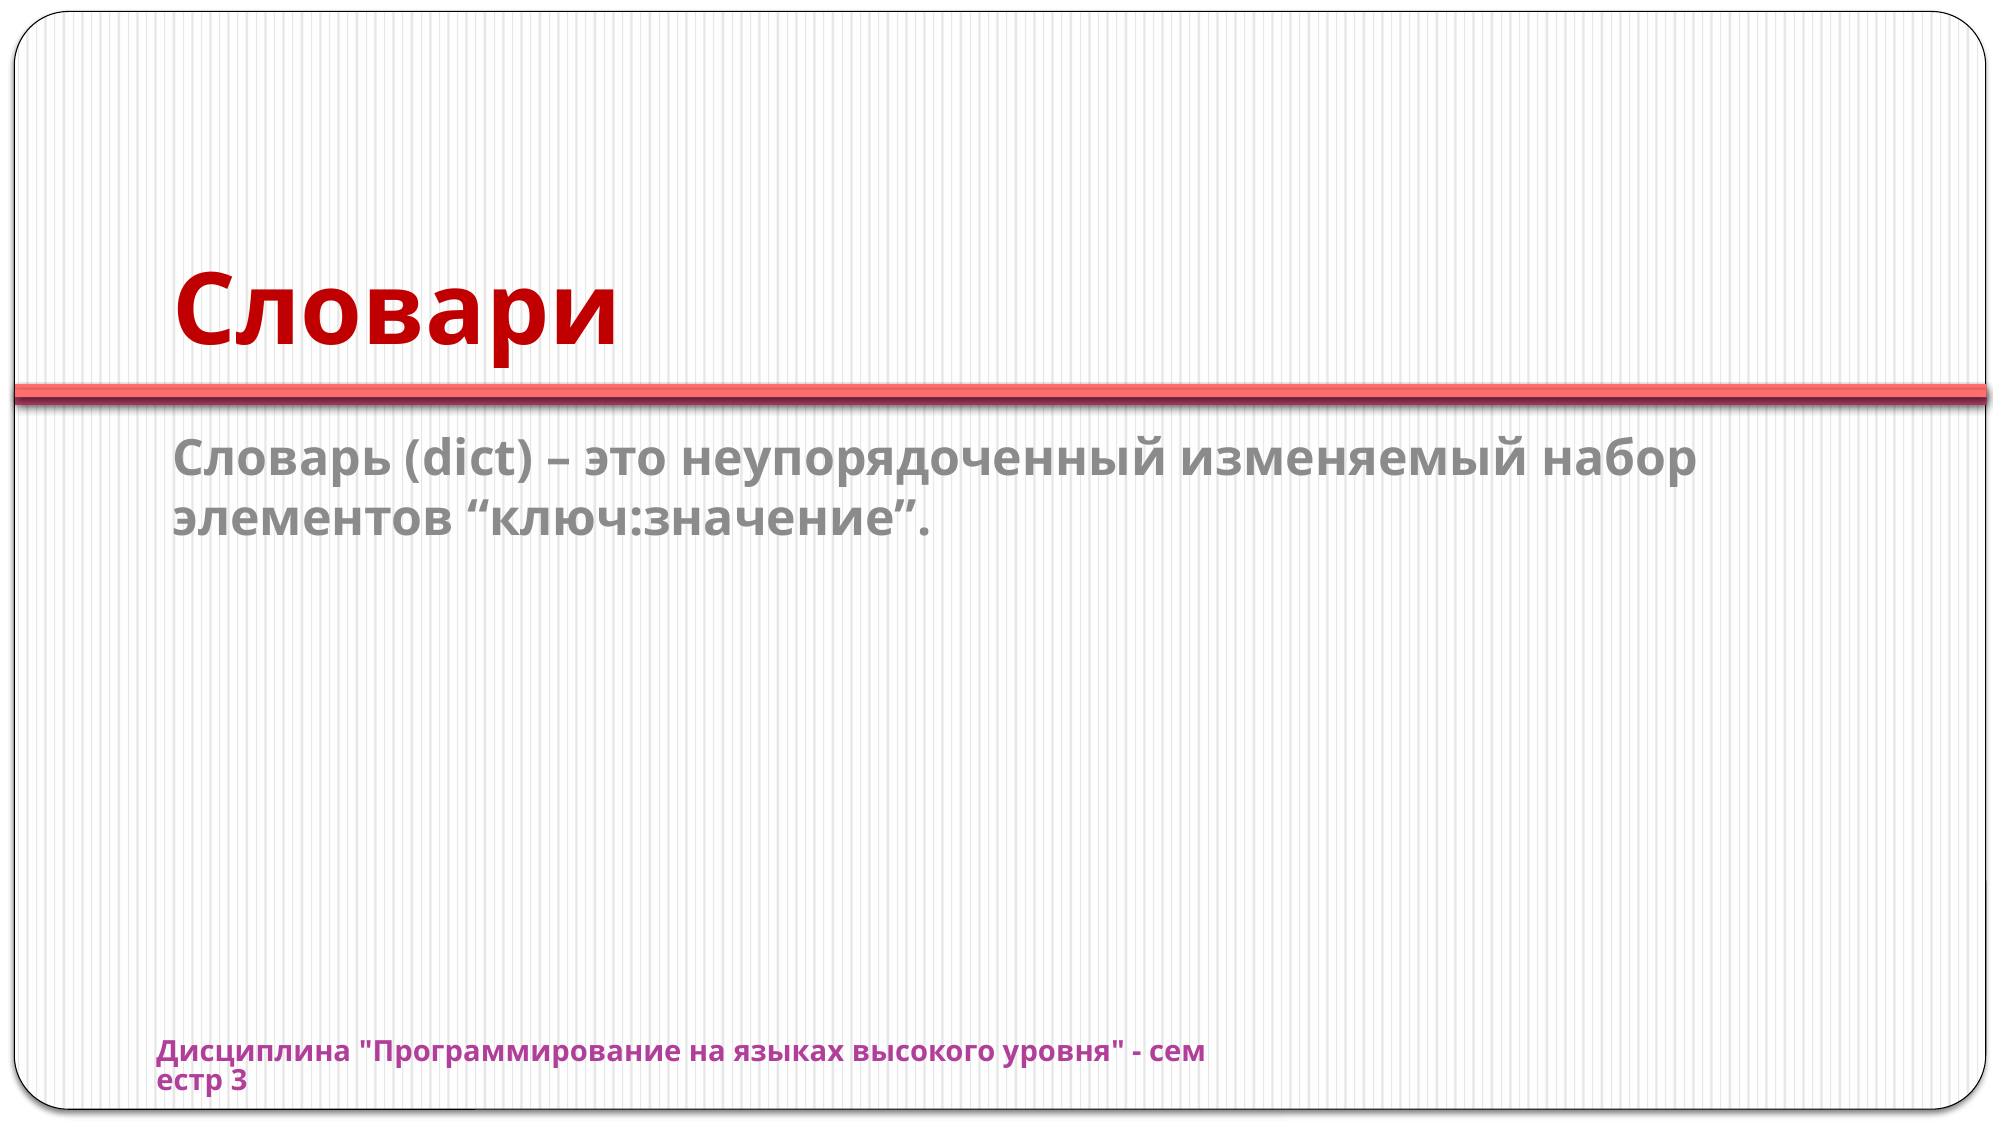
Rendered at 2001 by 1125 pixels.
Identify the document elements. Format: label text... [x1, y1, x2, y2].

footer Дисциплина "Программирование на языках высокого уровня" - семестр 3 [141, 1014, 1223, 1090]
title Словари [157, 156, 1858, 380]
list Словарь (dict) – это неупорядоченный изменяемый набор элементов “ключ:значение”. [157, 417, 1858, 638]
